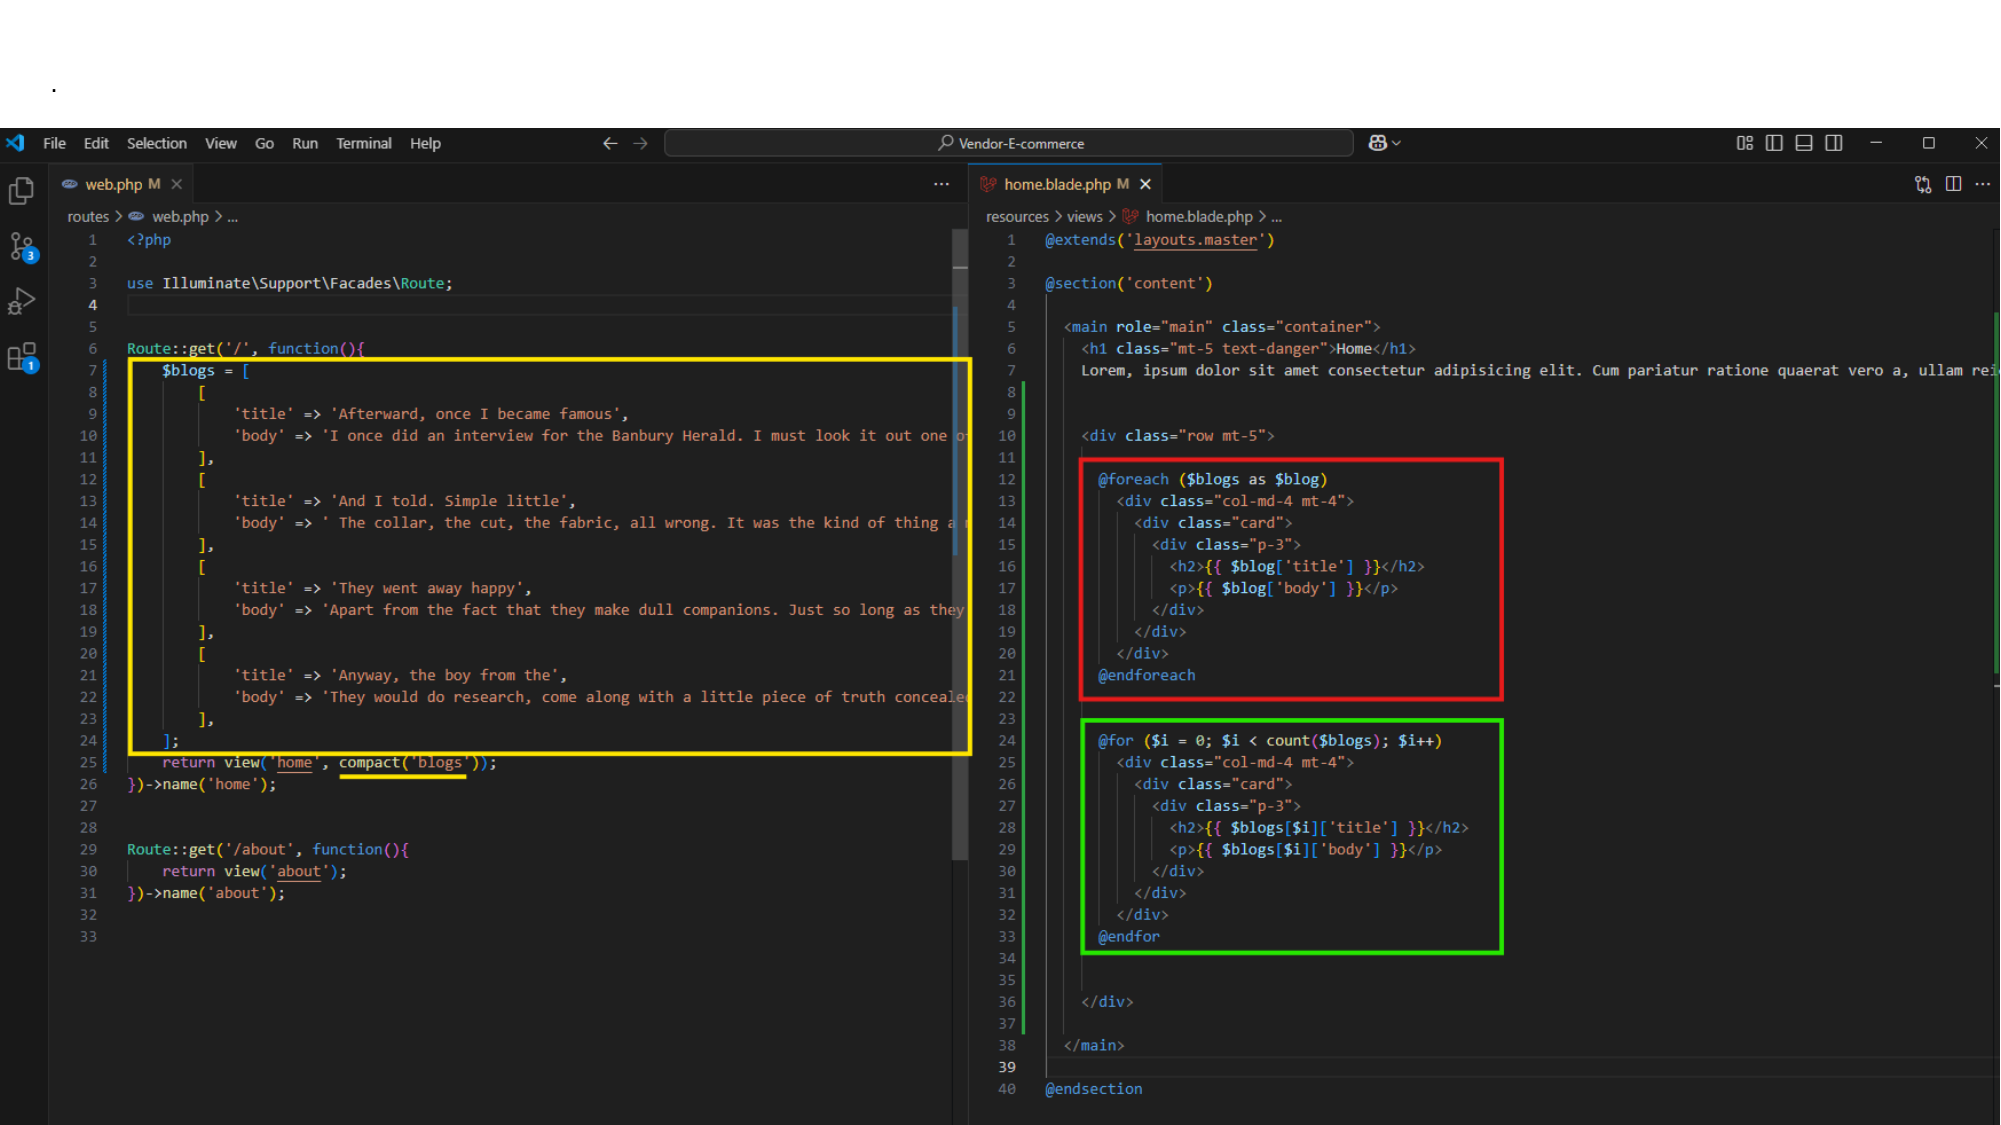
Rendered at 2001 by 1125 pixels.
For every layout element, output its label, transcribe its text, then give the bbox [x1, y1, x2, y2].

picture [0, 128, 2000, 1125]
text_box . [35, 41, 1965, 106]
